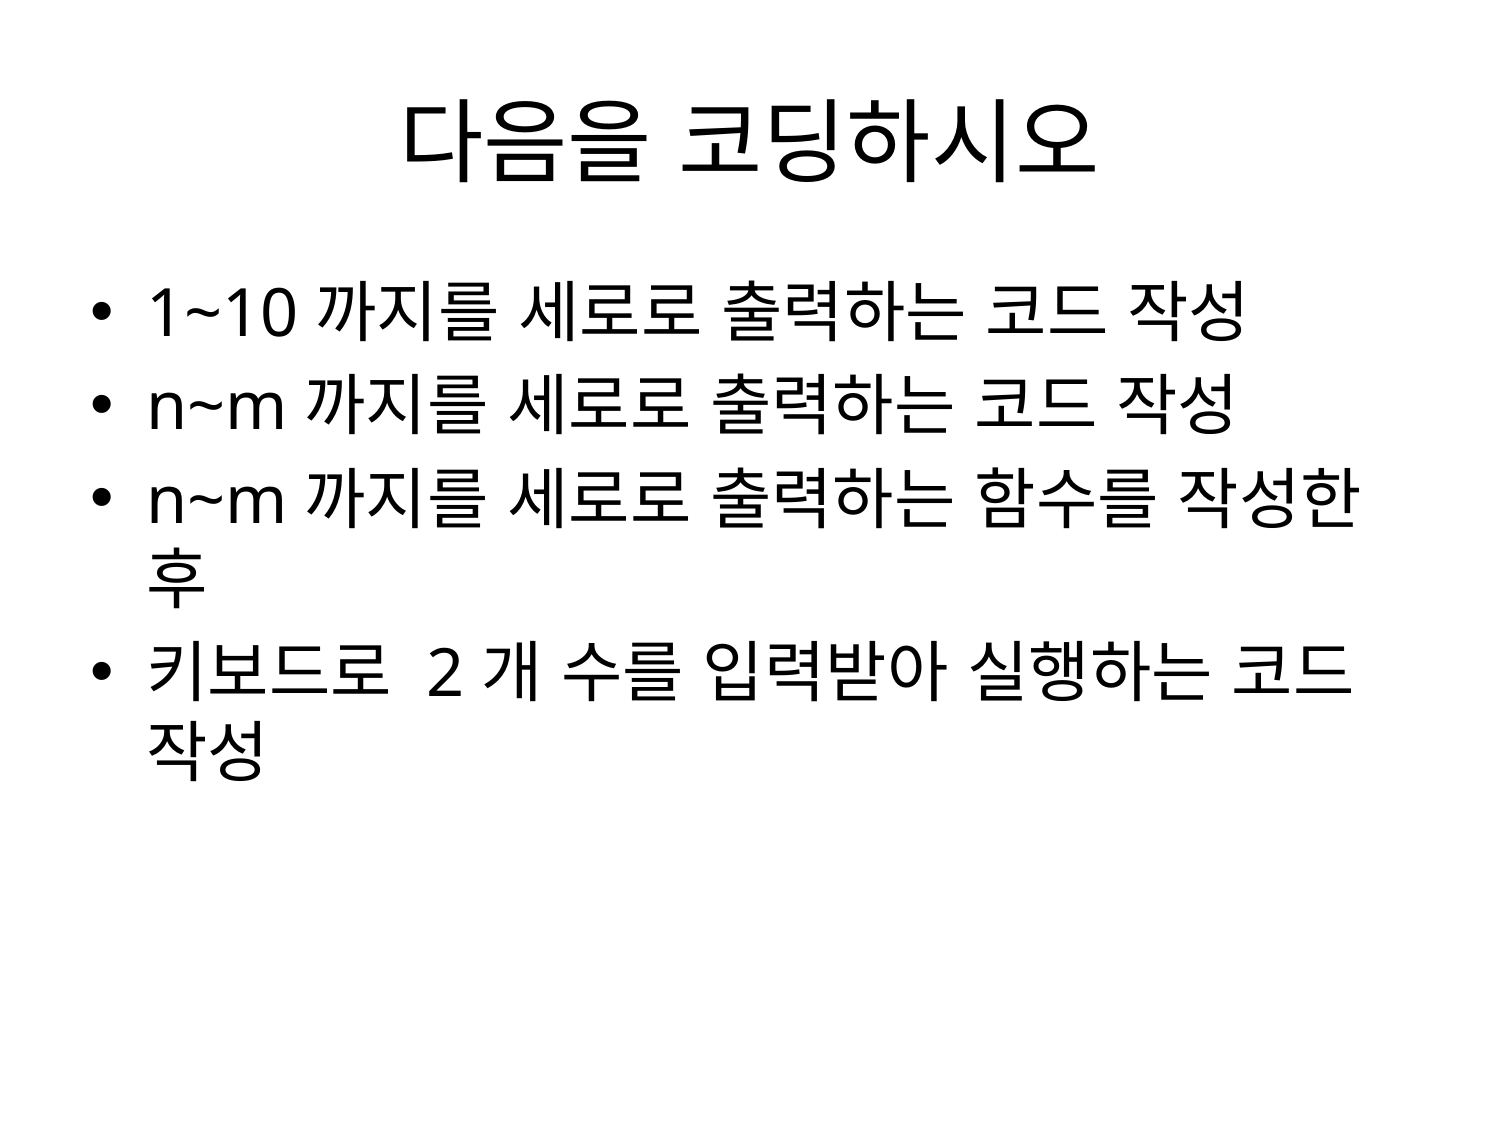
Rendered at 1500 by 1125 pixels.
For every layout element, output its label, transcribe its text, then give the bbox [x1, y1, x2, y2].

title 다음을 코딩하시오 [75, 45, 1425, 233]
list 1~10까지를 세로로 출력하는 코드 작성 n~m까지를 세로로 출력하는 코드 작성 n~m까지를 세로로 출력하는 함수를 작성한 후 키보드로 2개 수를 입력받아 실행하는 코드 작성 [75, 262, 1425, 1005]
